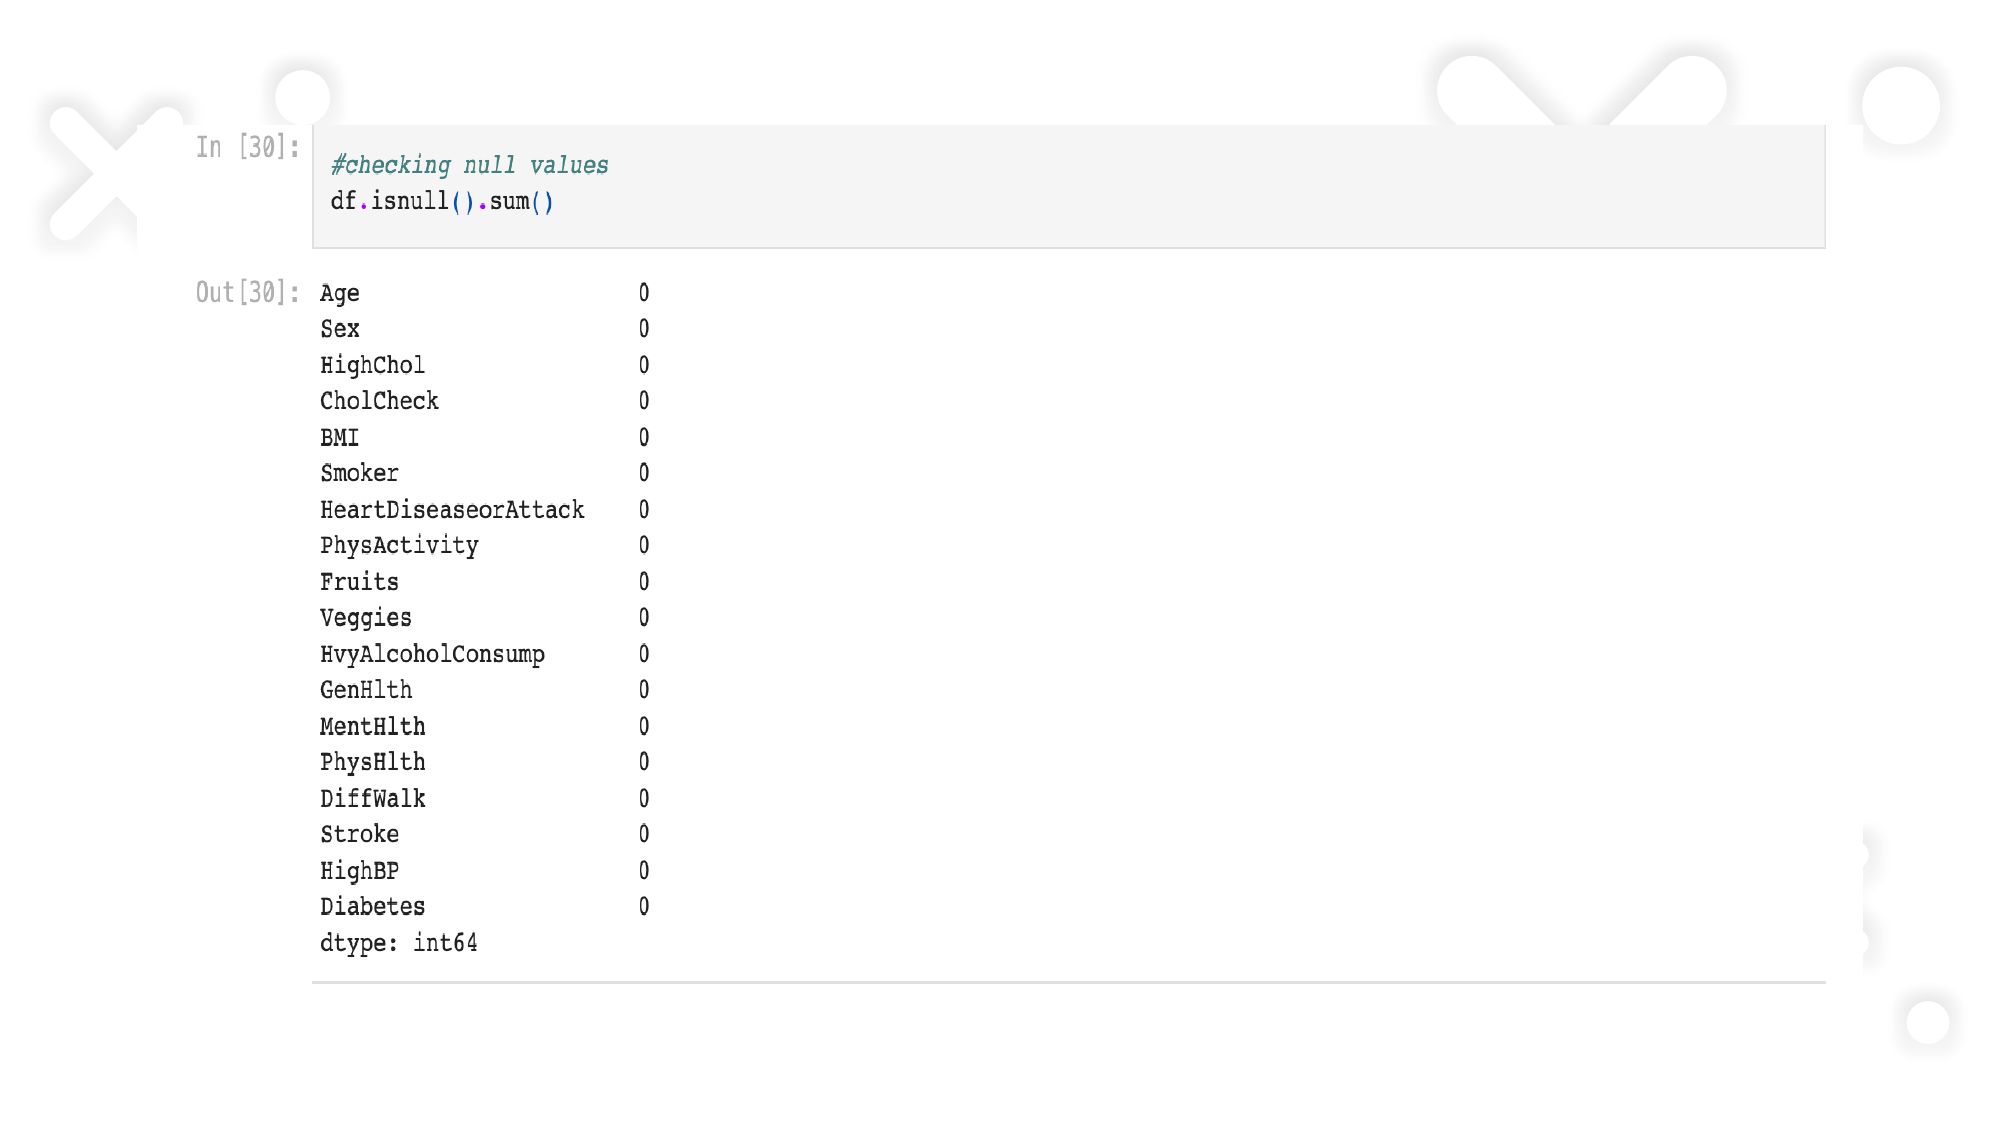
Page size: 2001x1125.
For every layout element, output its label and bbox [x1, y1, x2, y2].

list [137, 125, 1863, 984]
